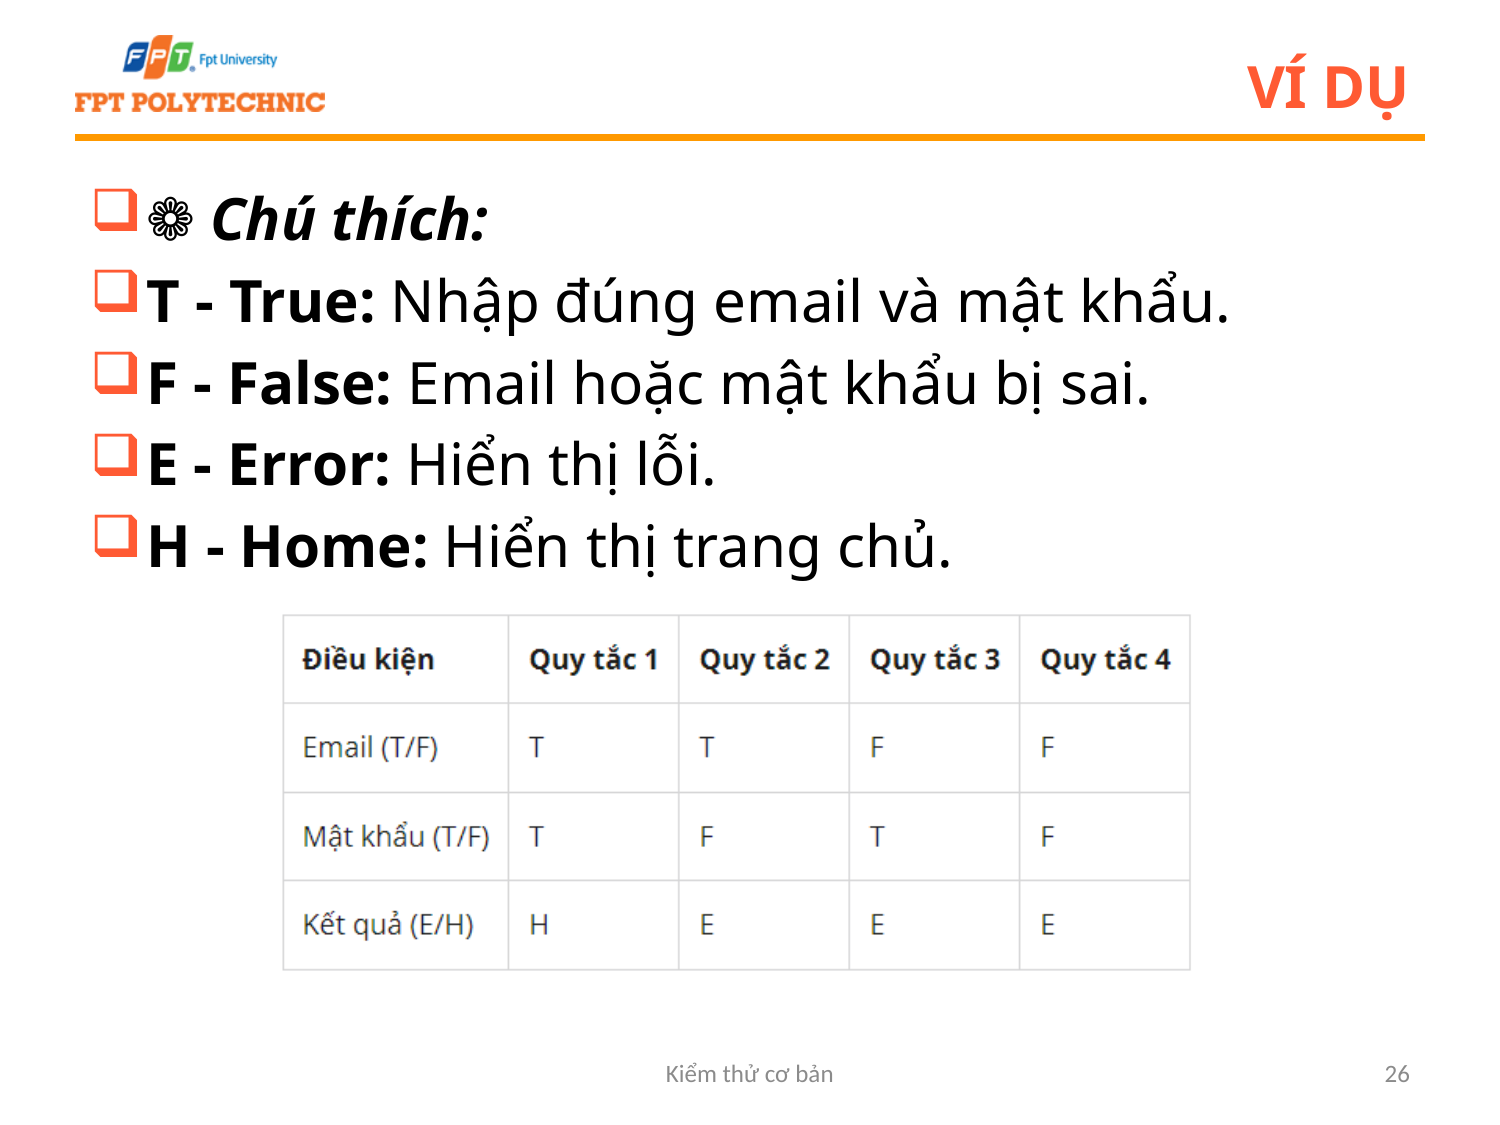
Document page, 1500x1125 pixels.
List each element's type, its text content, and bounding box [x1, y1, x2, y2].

picture [75, 35, 325, 112]
picture [274, 610, 1202, 974]
list ❁ Chú thích: T - True: Nhập đúng email và mật khẩu. F - False: Email hoặc mật khẩu bị sai. E - Error: Hiển thị lỗi. H - Home: Hiển thị trang chủ. [75, 174, 1425, 1038]
slide_number 26 [1074, 1042, 1425, 1103]
title Ví dụ [337, 45, 1425, 125]
footer Kiểm thử cơ bản [512, 1042, 988, 1103]
